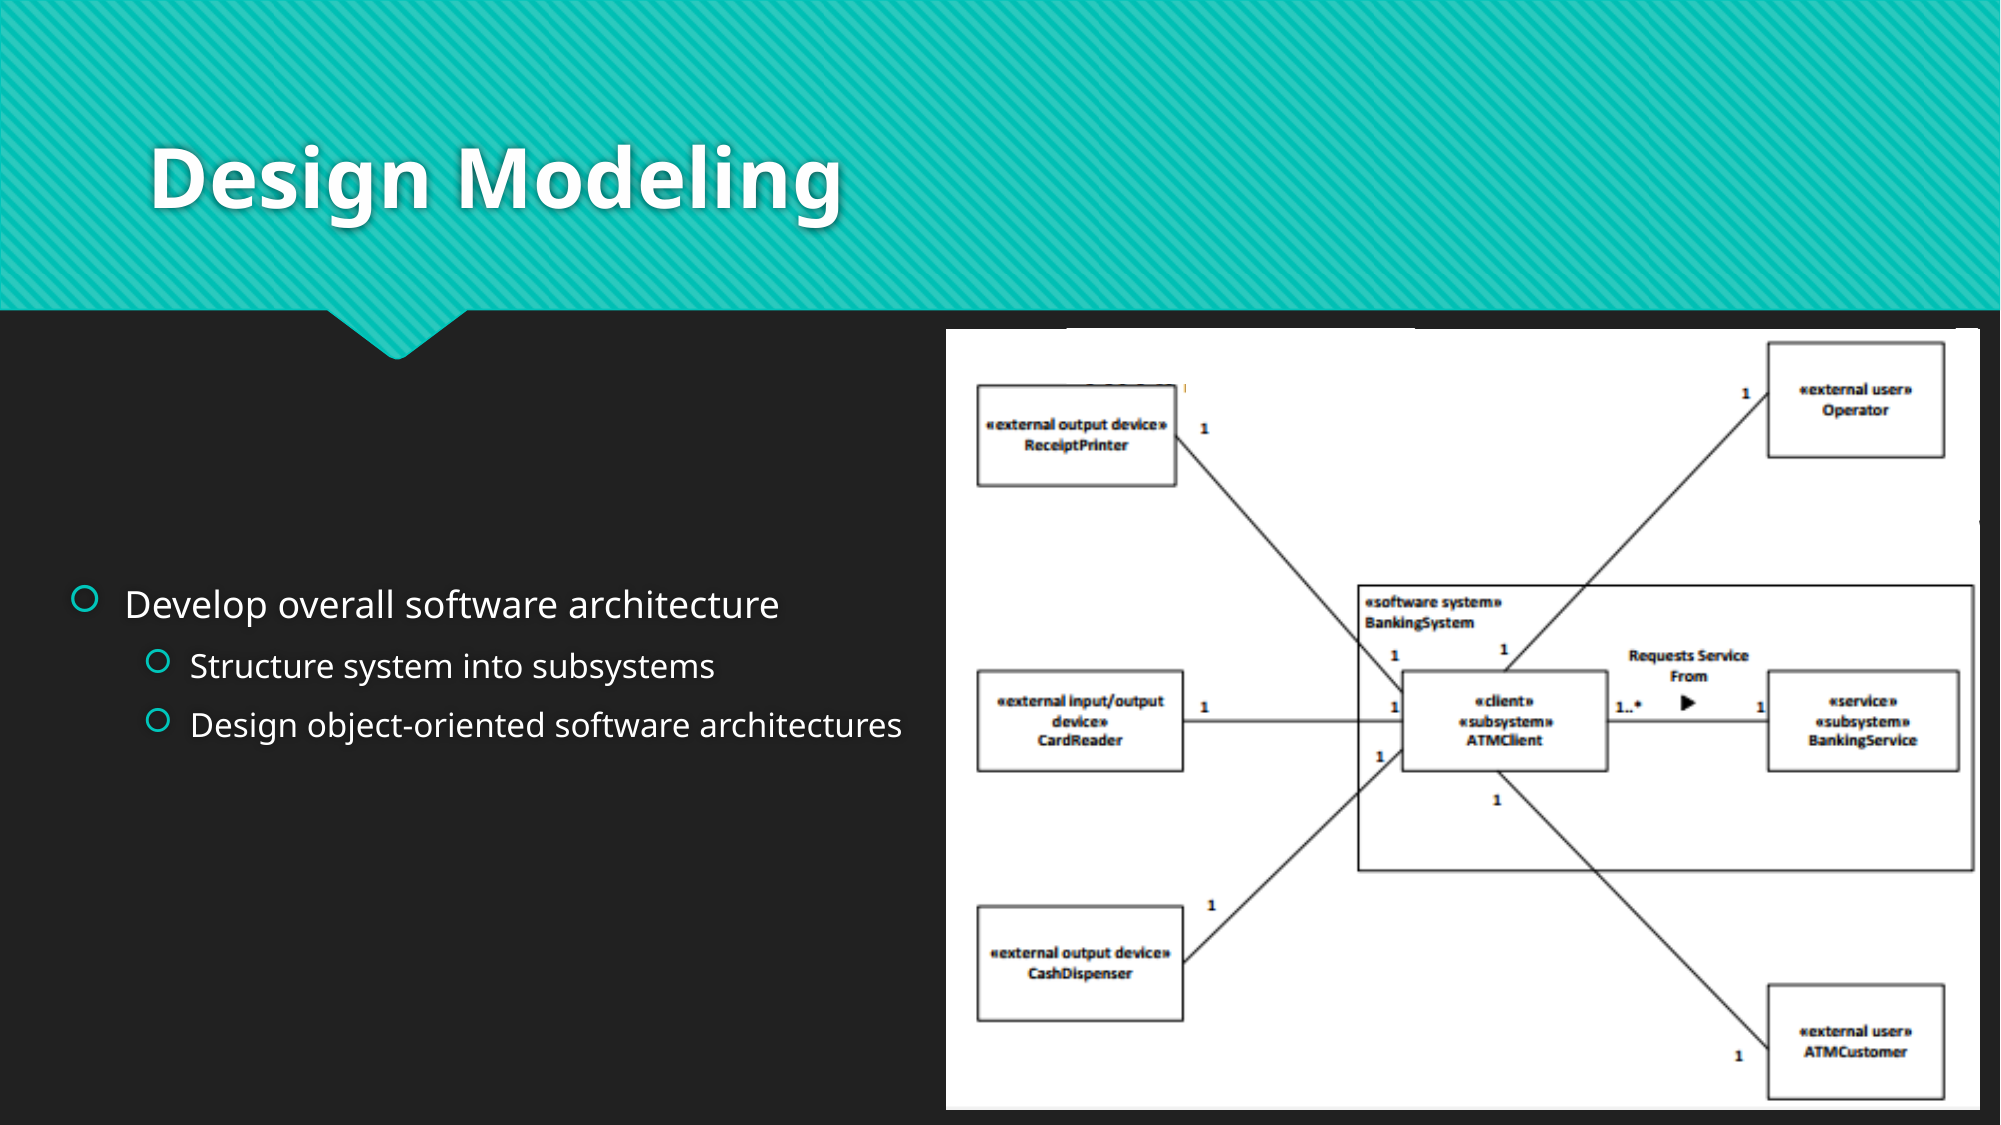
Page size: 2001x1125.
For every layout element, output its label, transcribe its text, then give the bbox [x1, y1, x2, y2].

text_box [945, 329, 1981, 1110]
title Design Modeling [132, 73, 1868, 233]
list Develop overall software architecture Structure system into subsystems Design object-oriented software architectures [53, 364, 945, 962]
